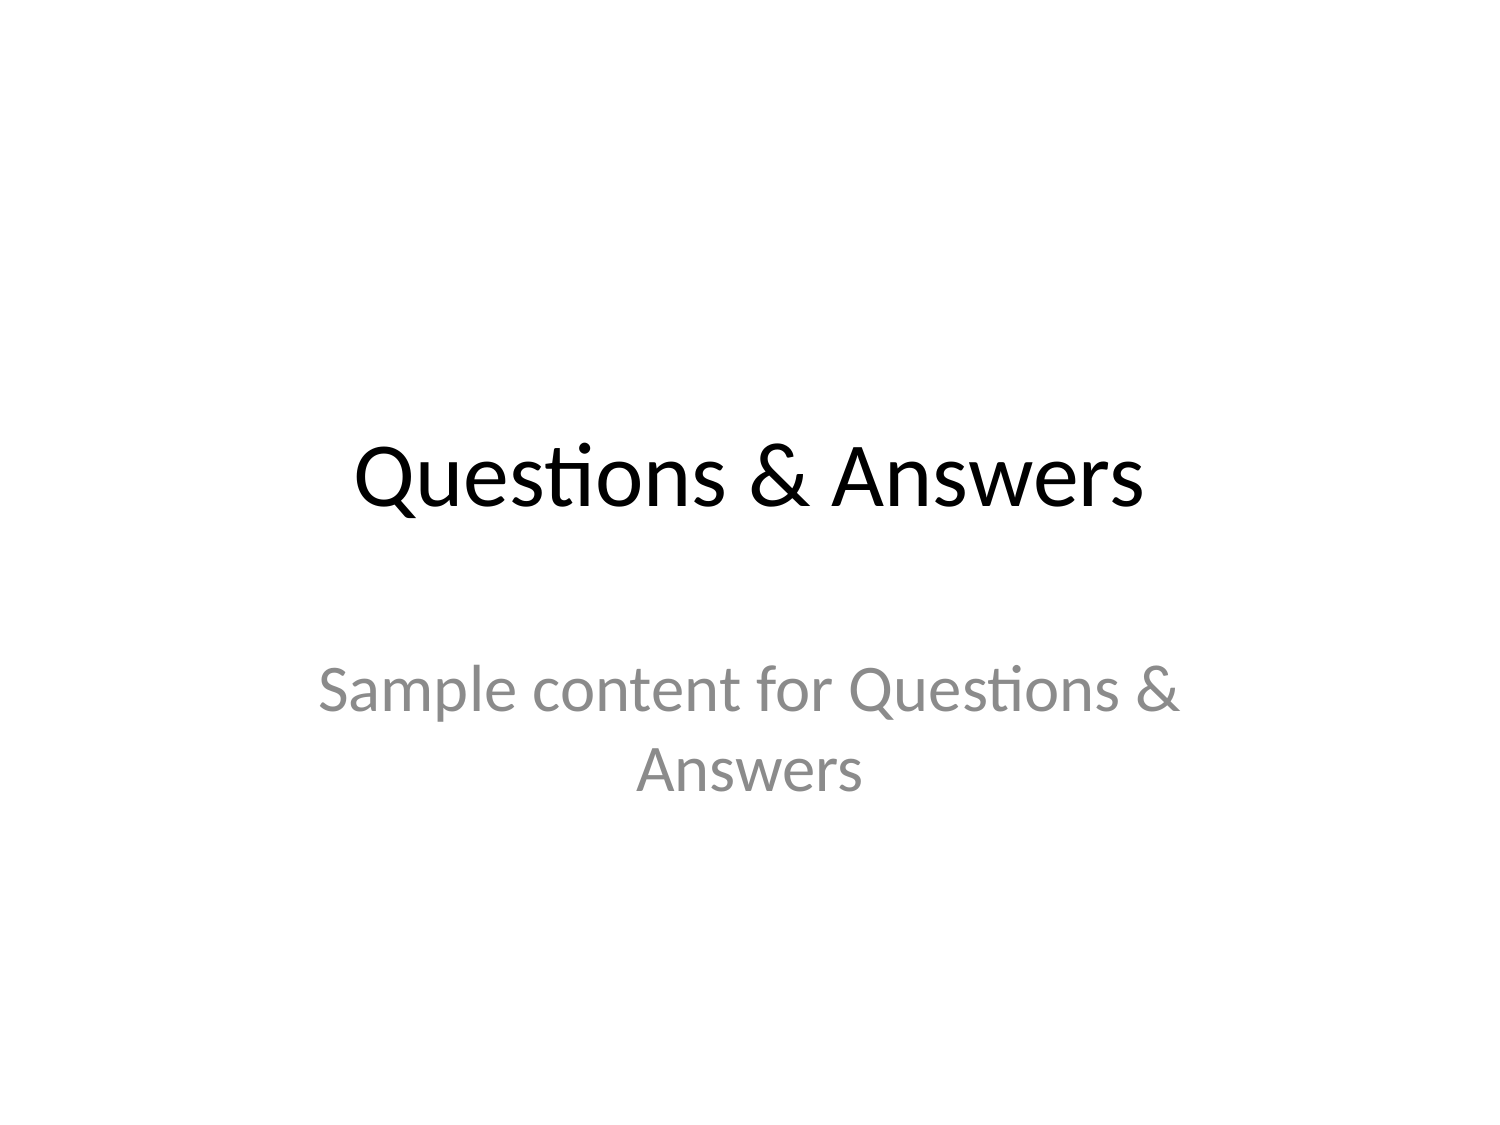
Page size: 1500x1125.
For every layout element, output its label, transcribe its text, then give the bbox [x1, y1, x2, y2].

subtitle Sample content for Questions & Answers [225, 637, 1275, 925]
title Questions & Answers [112, 349, 1388, 591]
